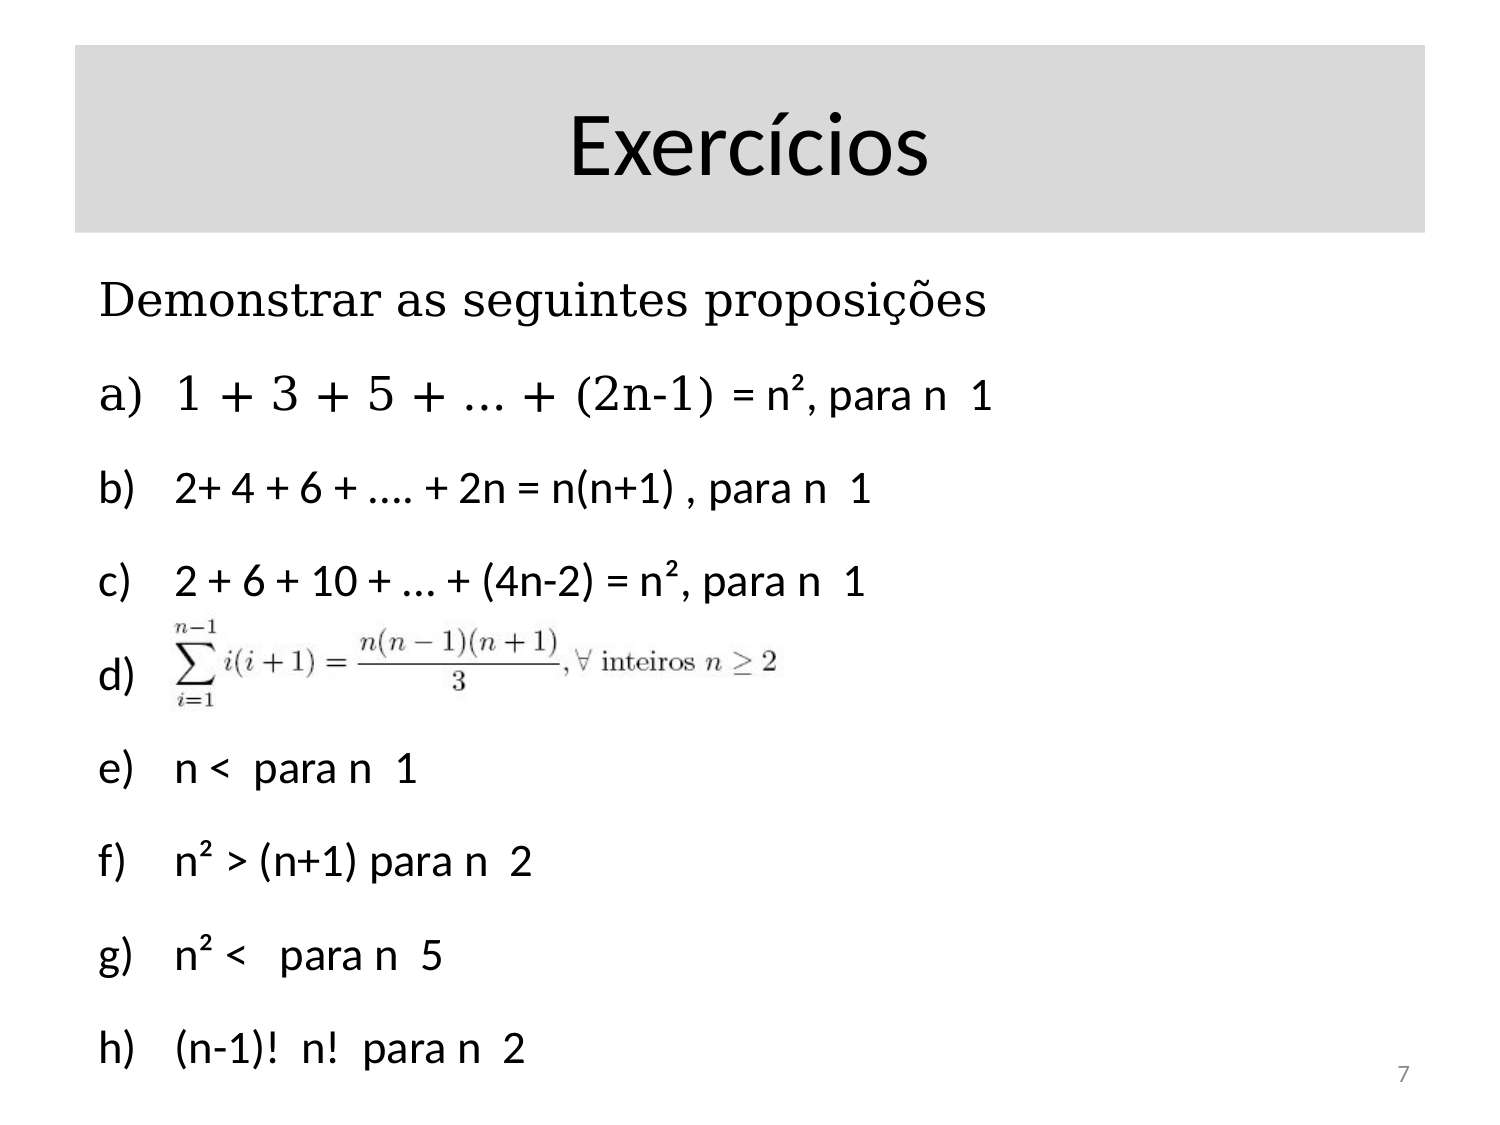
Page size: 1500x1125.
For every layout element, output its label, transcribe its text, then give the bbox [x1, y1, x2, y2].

title Exercícios [75, 45, 1425, 233]
picture [159, 609, 793, 721]
slide_number 7 [1074, 1042, 1425, 1103]
